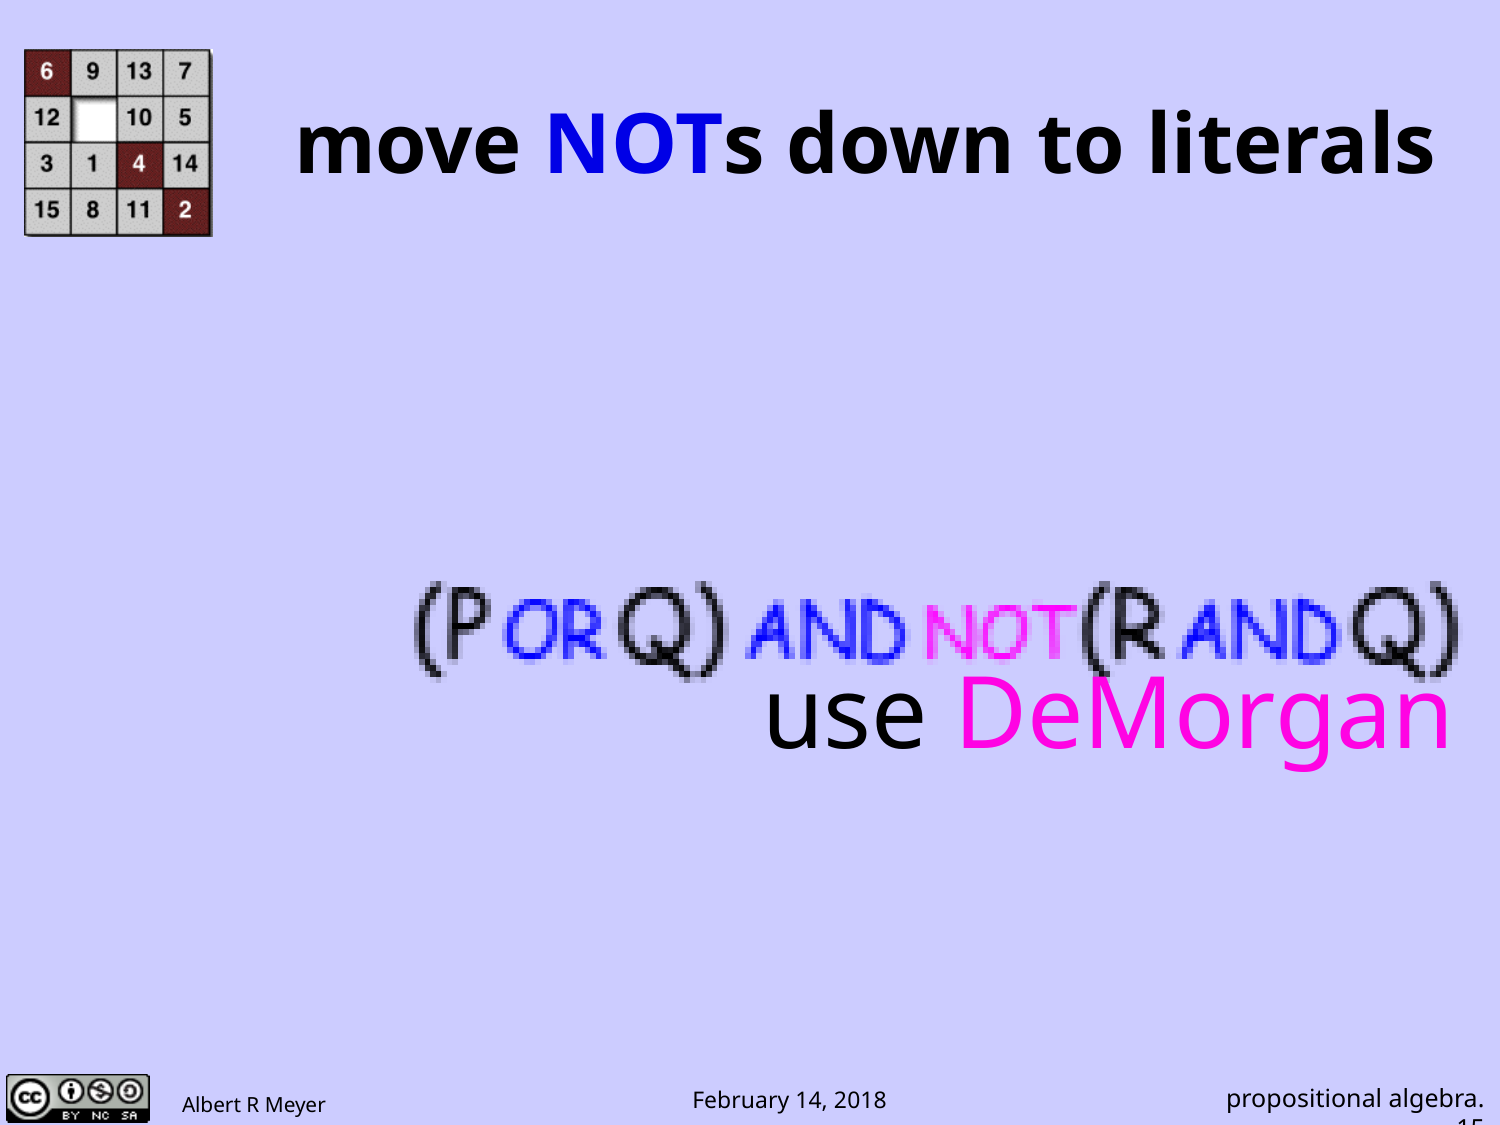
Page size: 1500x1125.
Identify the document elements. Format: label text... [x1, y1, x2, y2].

picture [24, 49, 213, 237]
text_box use DeMorgan [747, 704, 1470, 776]
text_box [403, 564, 1476, 697]
picture [6, 1074, 150, 1123]
title move NOTs down to literals [278, 59, 1455, 222]
slide_number propositional algebra.15 [1191, 1074, 1500, 1121]
